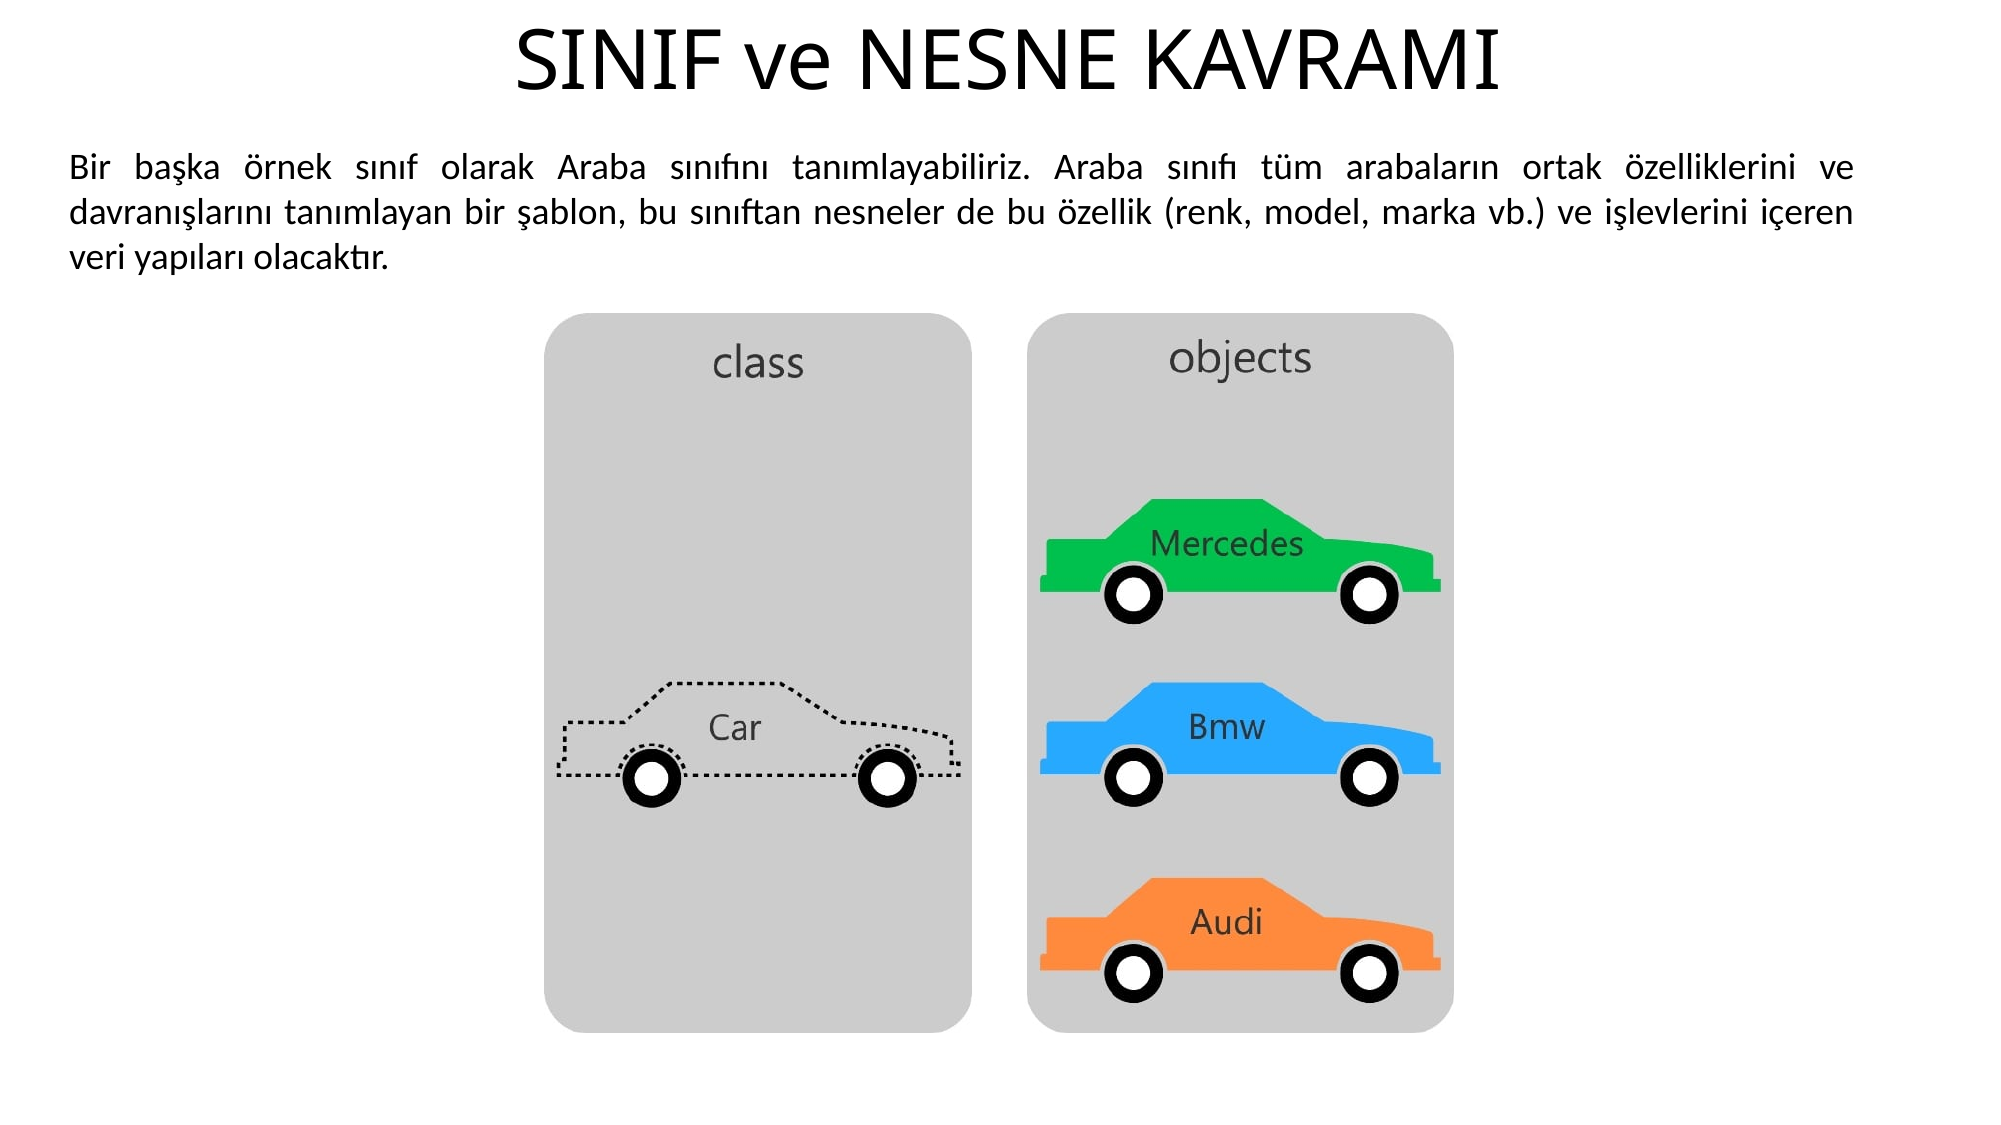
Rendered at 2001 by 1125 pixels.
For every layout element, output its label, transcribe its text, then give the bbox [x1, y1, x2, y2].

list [544, 313, 1454, 1033]
title SINIF ve NESNE KAVRAMI [145, 0, 1871, 135]
text_box Bir başka örnek sınıf olarak Araba sınıfını tanımlayabiliriz. Araba sınıfı tüm arabaların ortak özelliklerini ve davranışlarını tanımlayan bir şablon, bu sınıftan nesneler de bu özellik (renk, model, marka vb.) ve işlevlerini içeren veri yapıları olacaktır. [54, 134, 1871, 285]
